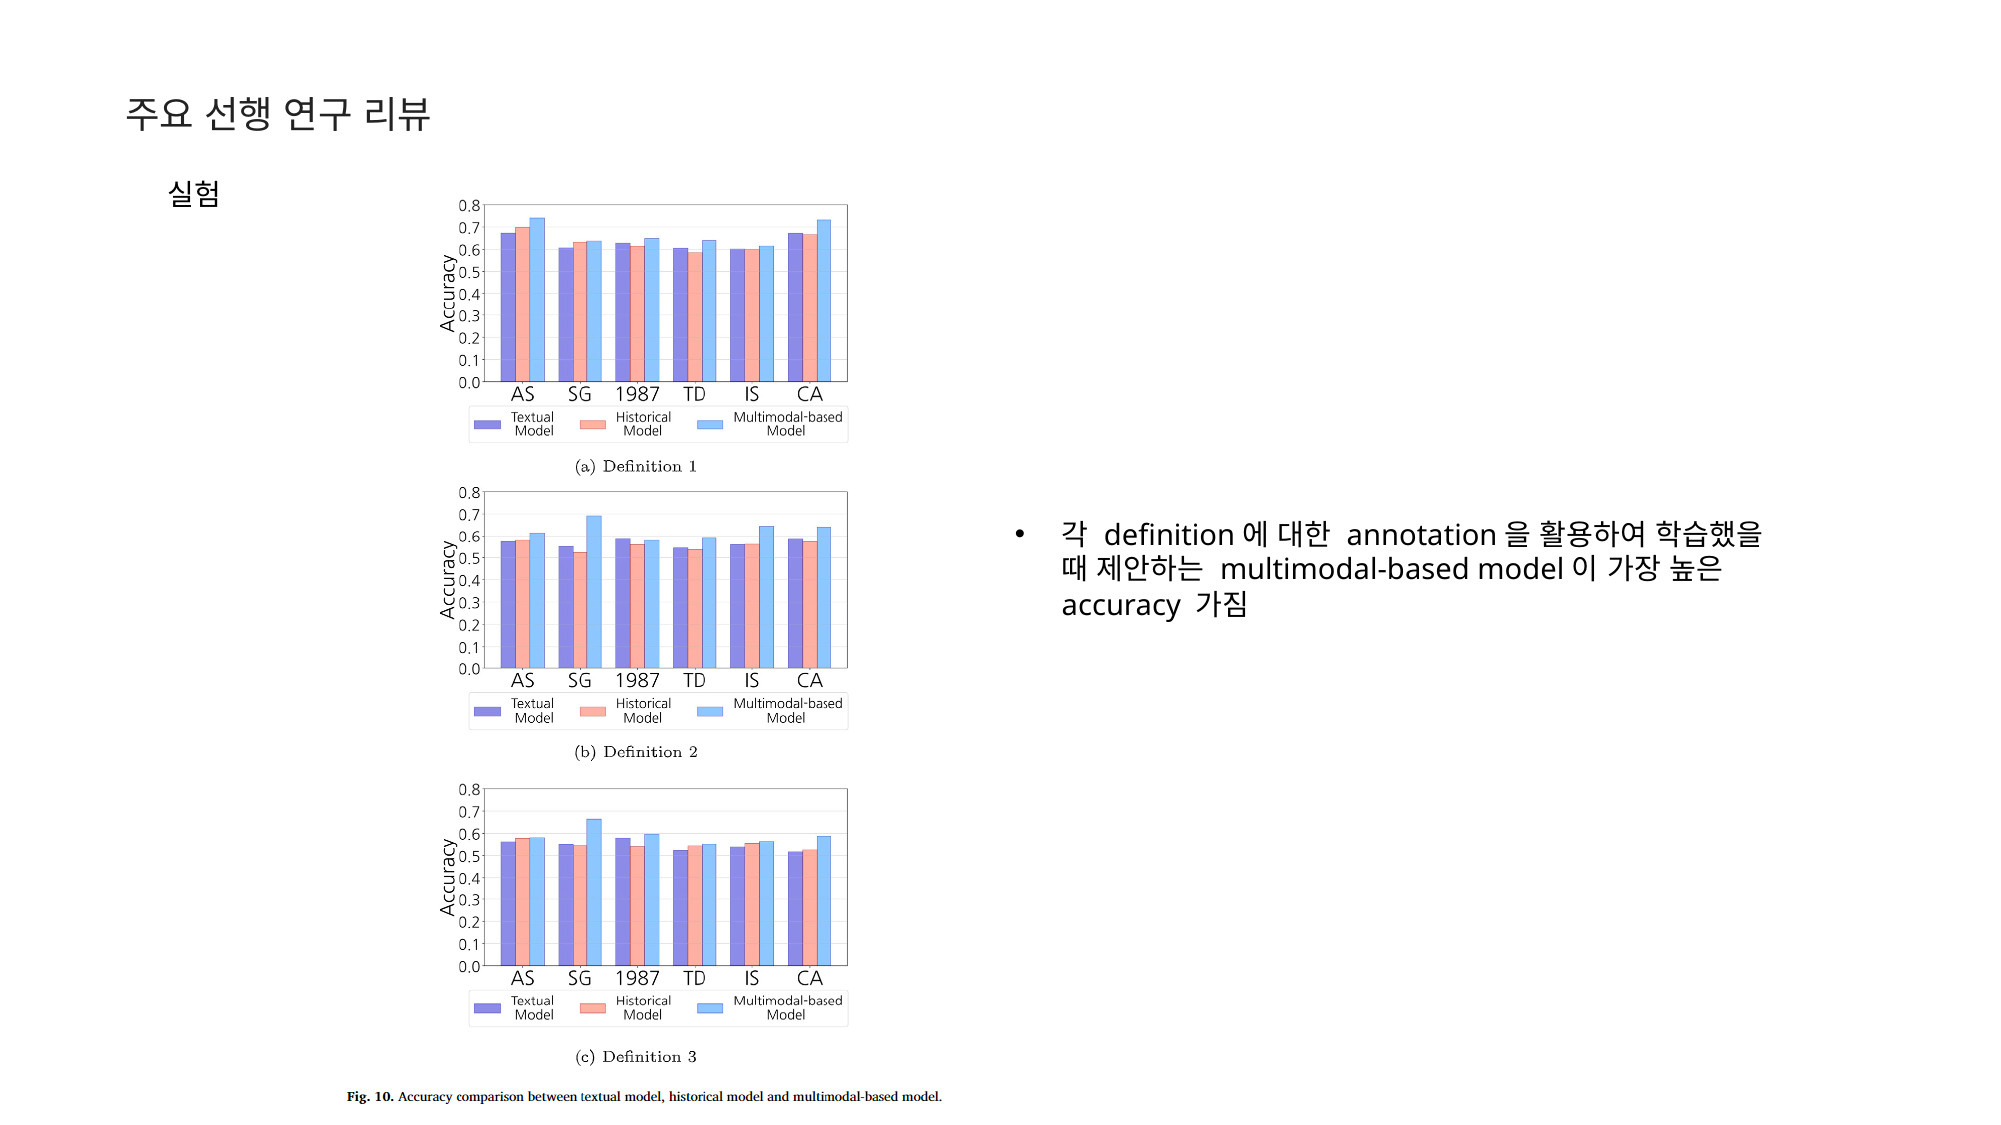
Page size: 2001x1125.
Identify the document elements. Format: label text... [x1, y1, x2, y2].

text_box 각 definition에 대한 annotation을 활용하여 학습했을 때 제안하는 multimodal-based model이 가장 높은 accuracy 가짐 [999, 508, 1804, 629]
text_box 실험 [153, 168, 237, 219]
picture [338, 193, 947, 1118]
text_box 주요 선행 연구 리뷰 [110, 83, 1508, 144]
